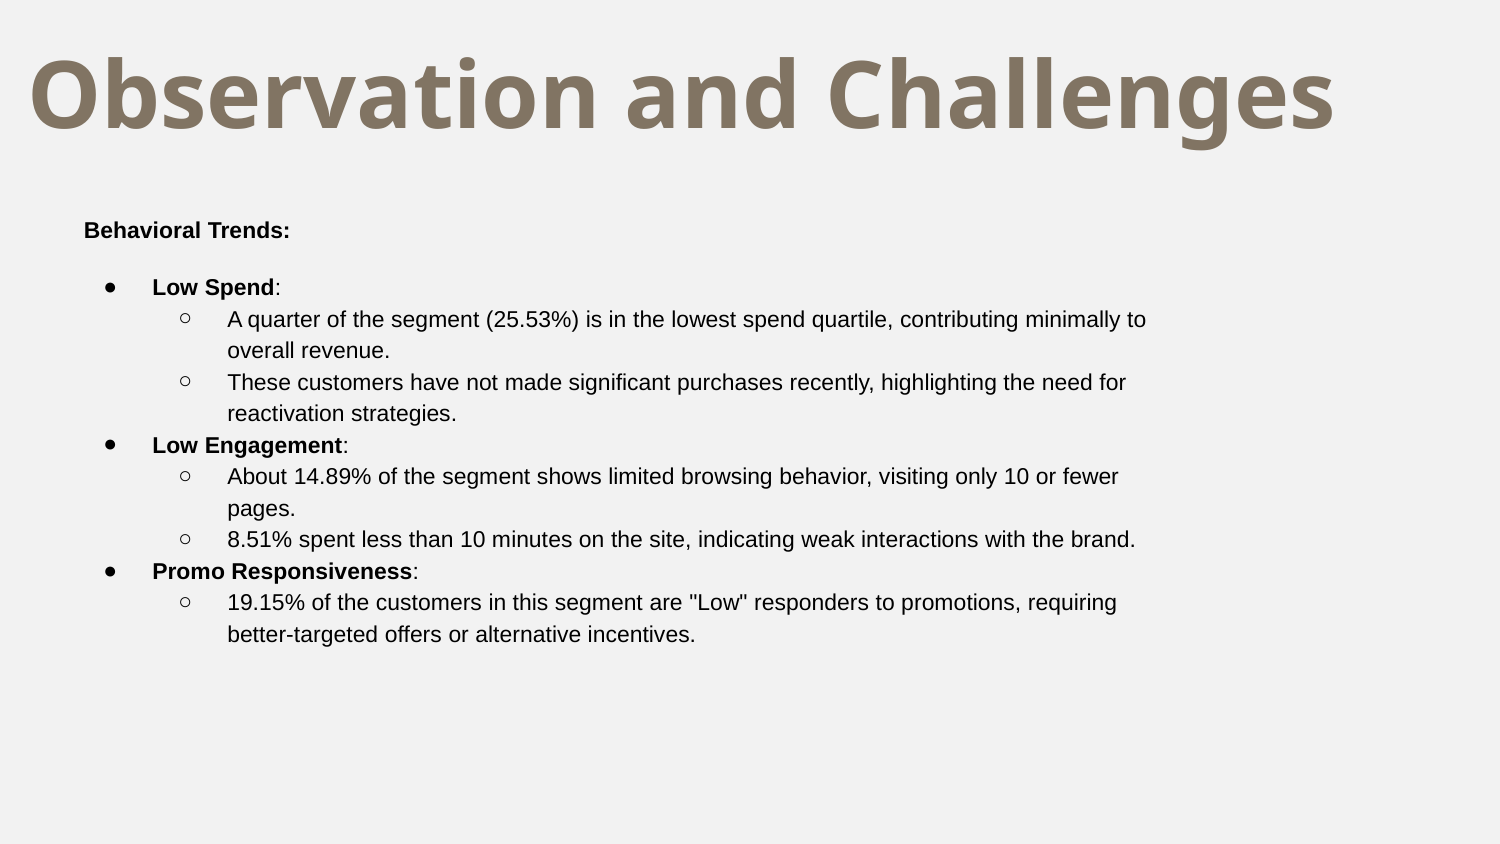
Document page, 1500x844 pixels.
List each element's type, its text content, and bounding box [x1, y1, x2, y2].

title Observation and Challenges [11, 54, 1470, 204]
text_box Behavioral Trends: Low Spend: A quarter of the segment (25.53%) is in the lowest spend quartile, contributing minimally to overall revenue. These customers have not made significant purchases recently, highlighting the need for reactivation strategies. Low Engagement: About 14.89% of the segment shows limited browsing behavior, visiting only 10 or fewer pages. 8.51% spent less than 10 minutes on the site, indicating weak interactions with the brand. Promo Responsiveness: 19.15% of the customers in this segment are "Low" responders to promotions, requiring better-targeted offers or alternative incentives. [62, 197, 1199, 719]
